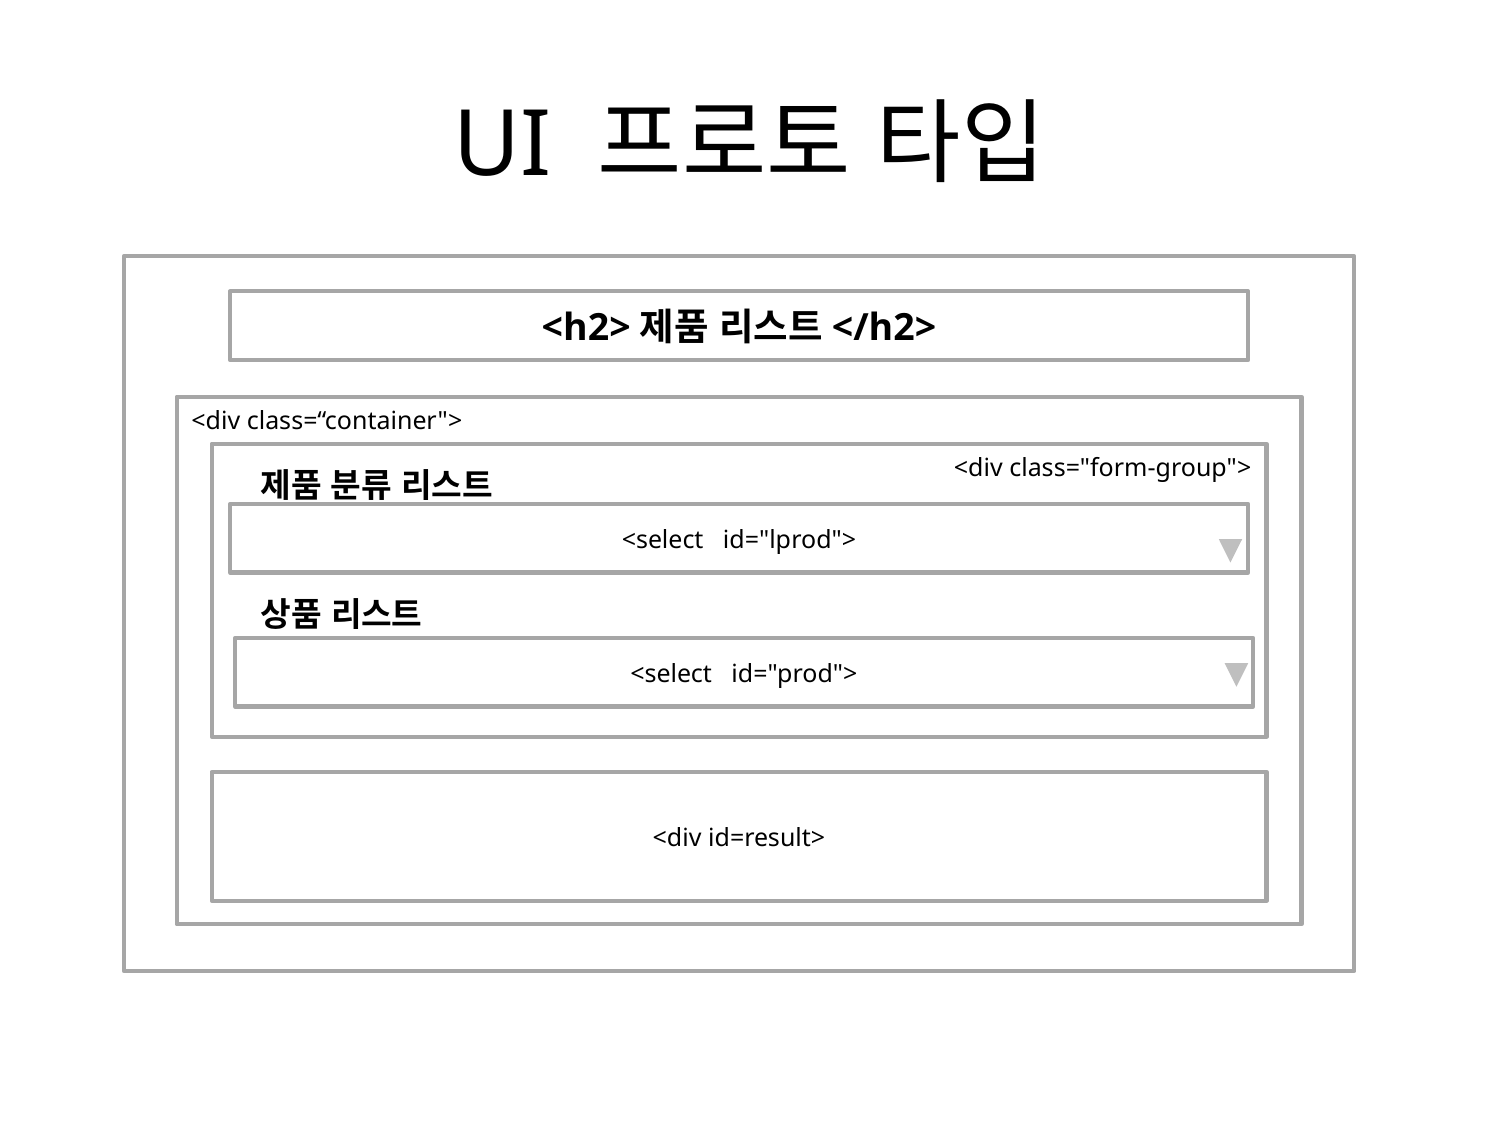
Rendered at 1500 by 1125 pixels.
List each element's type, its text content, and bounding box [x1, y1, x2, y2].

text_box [123, 256, 1355, 972]
title UI 프로토 타입 [75, 45, 1425, 233]
